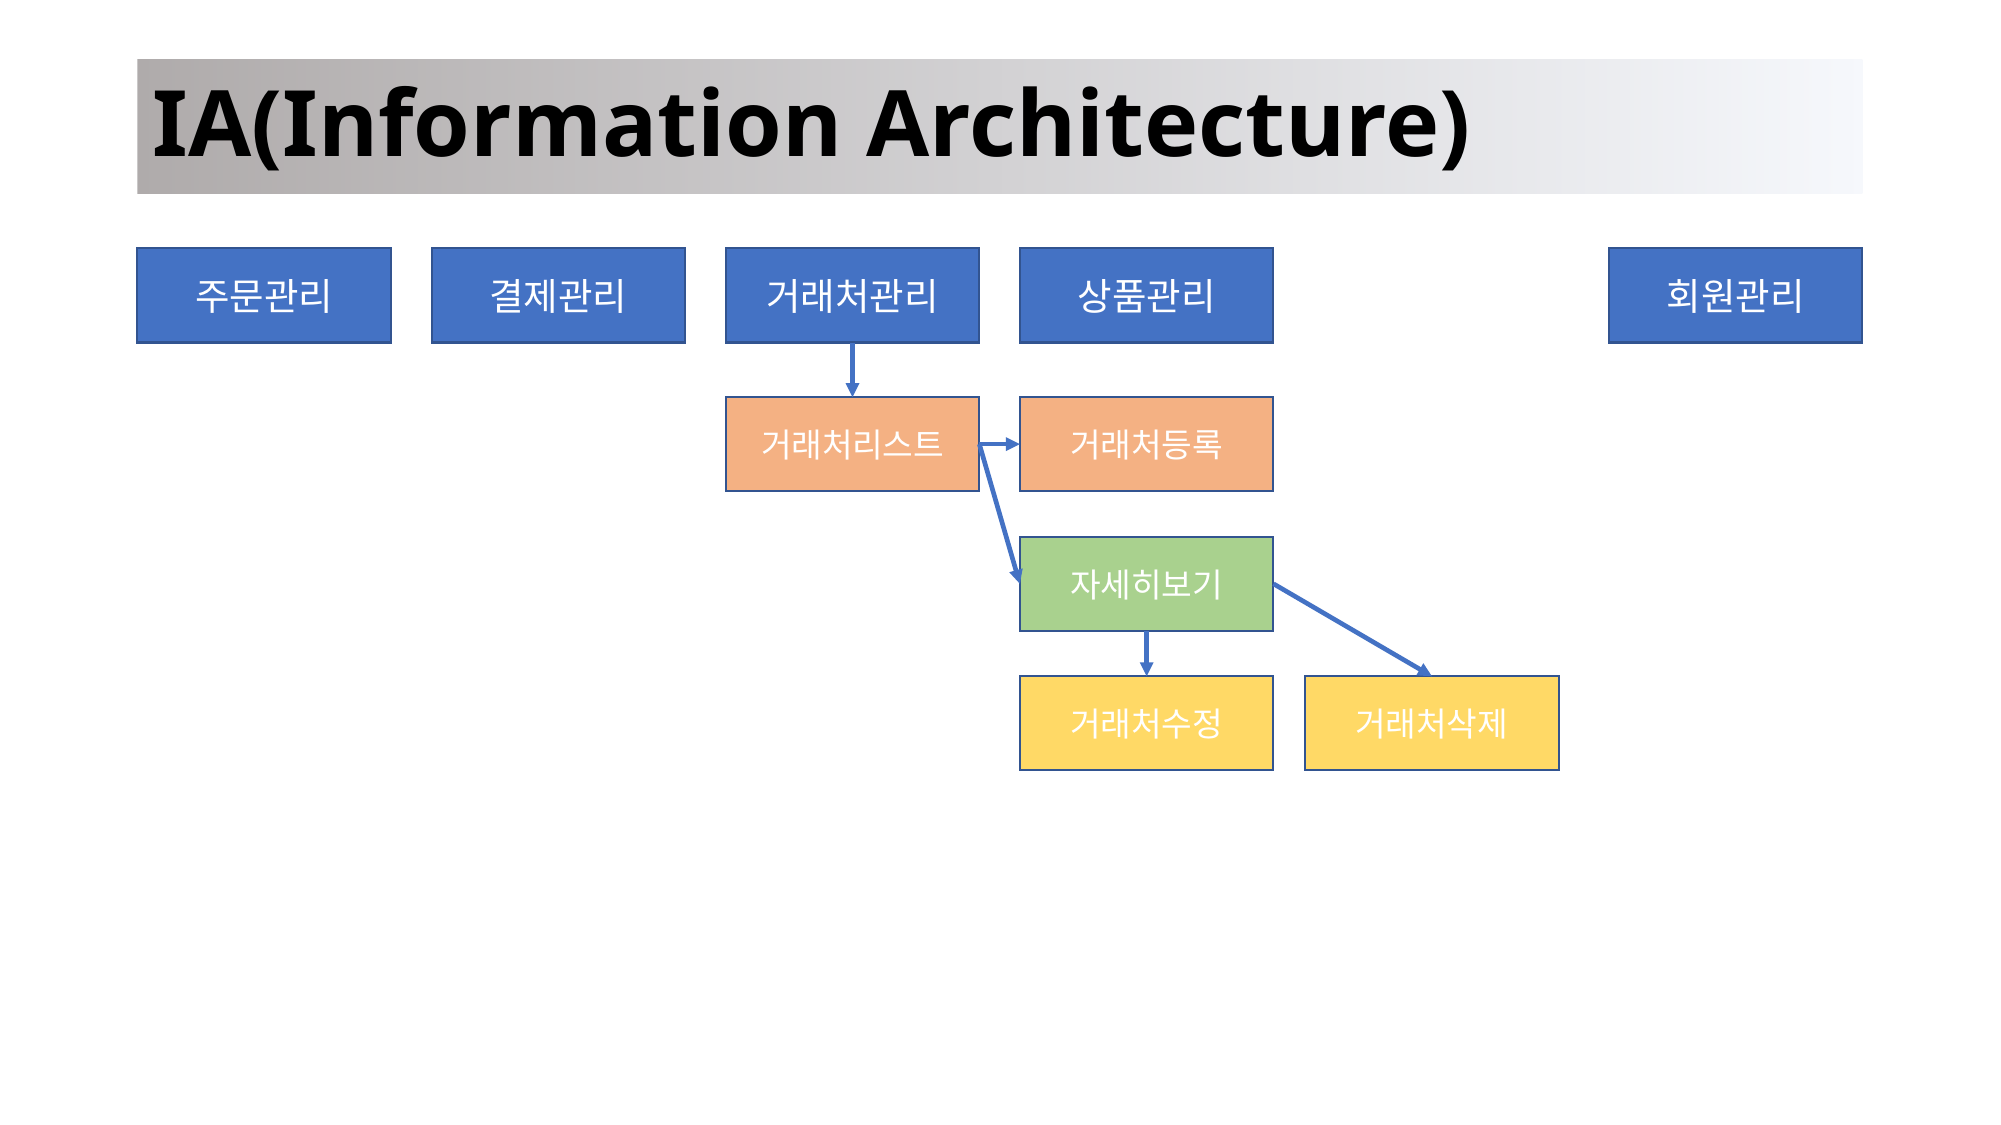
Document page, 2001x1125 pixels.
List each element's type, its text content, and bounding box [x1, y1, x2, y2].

text_box 거래처삭제 [1304, 675, 1560, 771]
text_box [1273, 583, 1432, 677]
text_box 상품관리 [1019, 247, 1274, 344]
text_box 거래처등록 [1019, 396, 1274, 492]
text_box 거래처리스트 [725, 396, 980, 492]
text_box 결제관리 [431, 247, 686, 344]
text_box 주문관리 [136, 247, 392, 344]
text_box 거래처수정 [1019, 675, 1274, 771]
text_box 자세히보기 [1019, 536, 1274, 632]
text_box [979, 444, 1020, 584]
title IA(Information Architecture) [137, 59, 1863, 194]
text_box 회원관리 [1608, 247, 1863, 344]
text_box 거래처관리 [725, 247, 980, 344]
